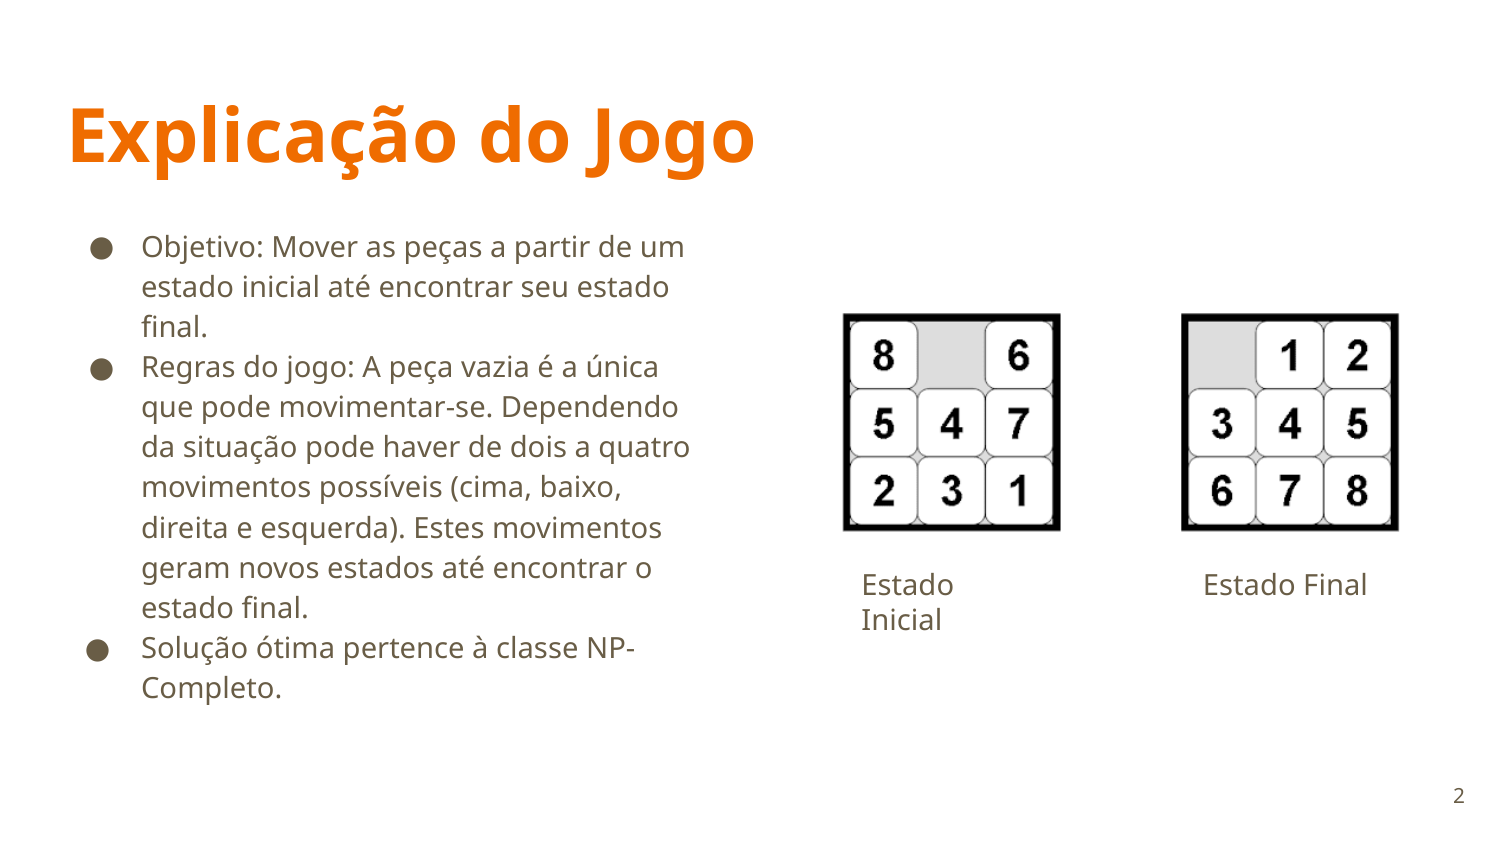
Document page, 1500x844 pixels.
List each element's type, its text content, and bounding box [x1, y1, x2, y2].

title Explicação do Jogo [51, 72, 1449, 189]
text_box Estado Inicial [846, 560, 1058, 625]
picture [817, 292, 1424, 552]
list Objetivo: Mover as peças a partir de um estado inicial até encontrar seu estado final. Regras do jogo: A peça vazia é a única que pode movimentar-se. Dependendo da situação pode haver de dois a quatro movimentos possíveis (cima, baixo, direita e esquerda). Estes movimentos geram novos estados até encontrar o estado final. Solução ótima pertence à classe NP-Completo. [51, 207, 708, 750]
text_box Estado Final [1187, 560, 1399, 625]
slide_number ‹#› [1389, 764, 1480, 830]
list [792, 207, 1449, 750]
